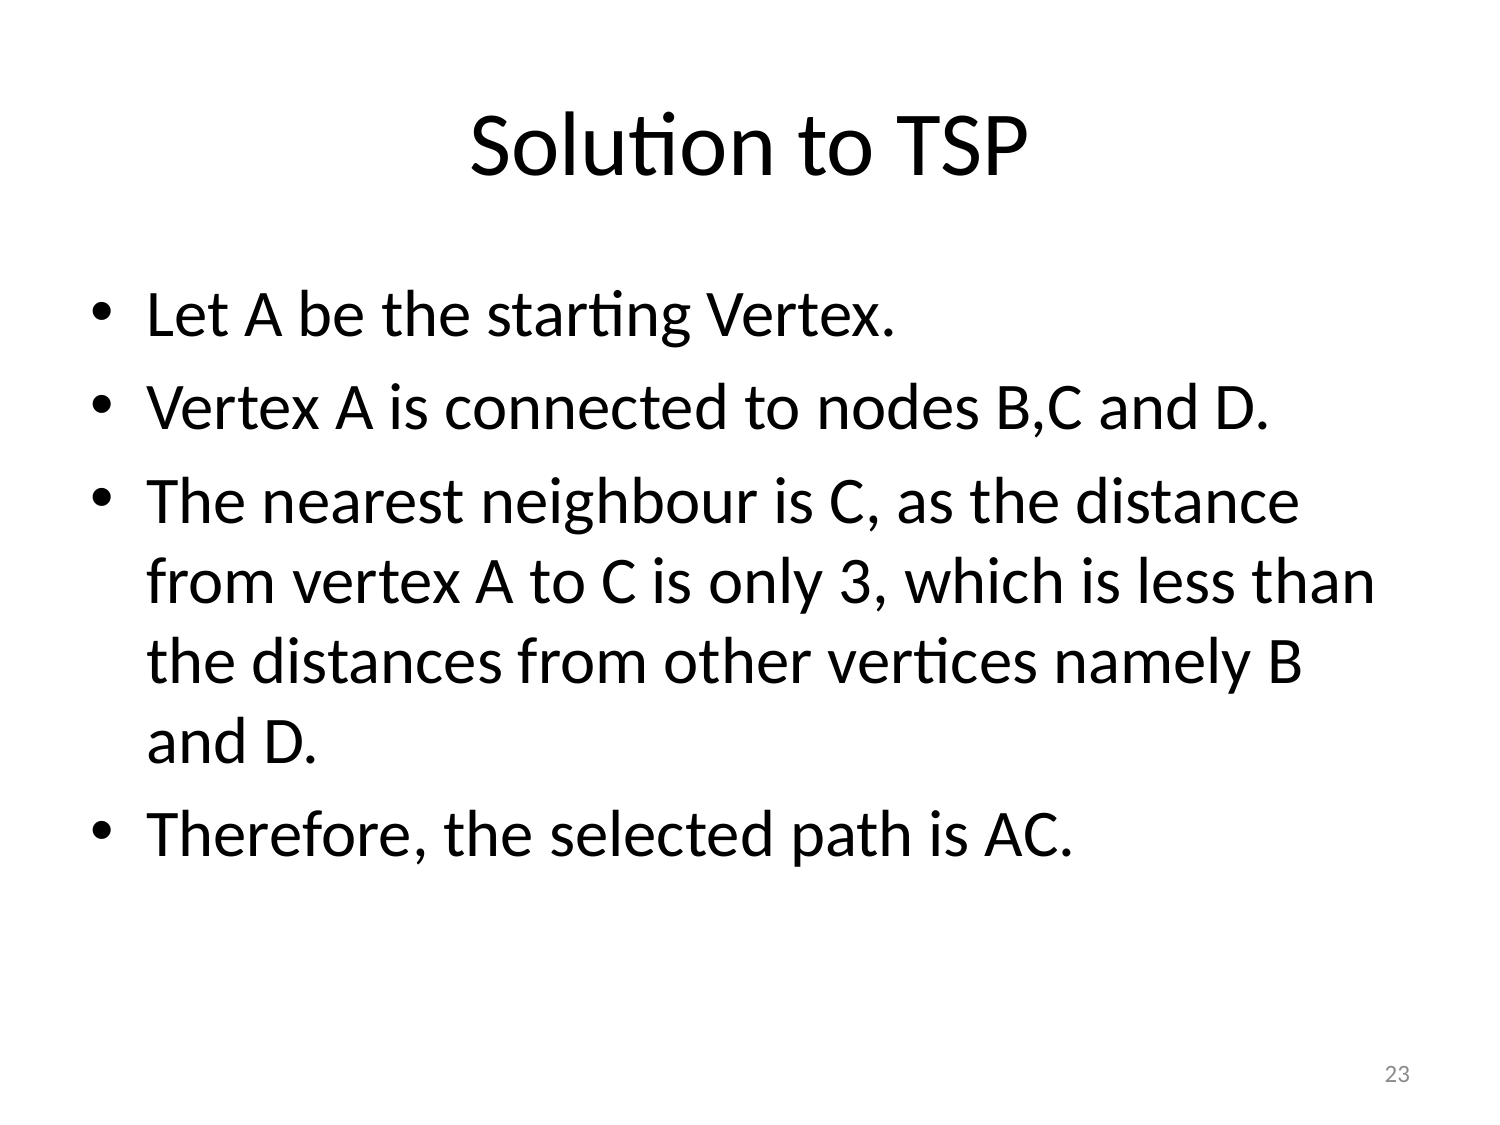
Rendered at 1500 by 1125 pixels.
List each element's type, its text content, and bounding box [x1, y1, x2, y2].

list Let A be the starting Vertex. Vertex A is connected to nodes B,C and D. The nearest neighbour is C, as the distance from vertex A to C is only 3, which is less than the distances from other vertices namely B and D. Therefore, the selected path is AC. [75, 262, 1425, 1005]
slide_number 23 [1074, 1042, 1425, 1103]
title Solution to TSP [75, 45, 1425, 233]
